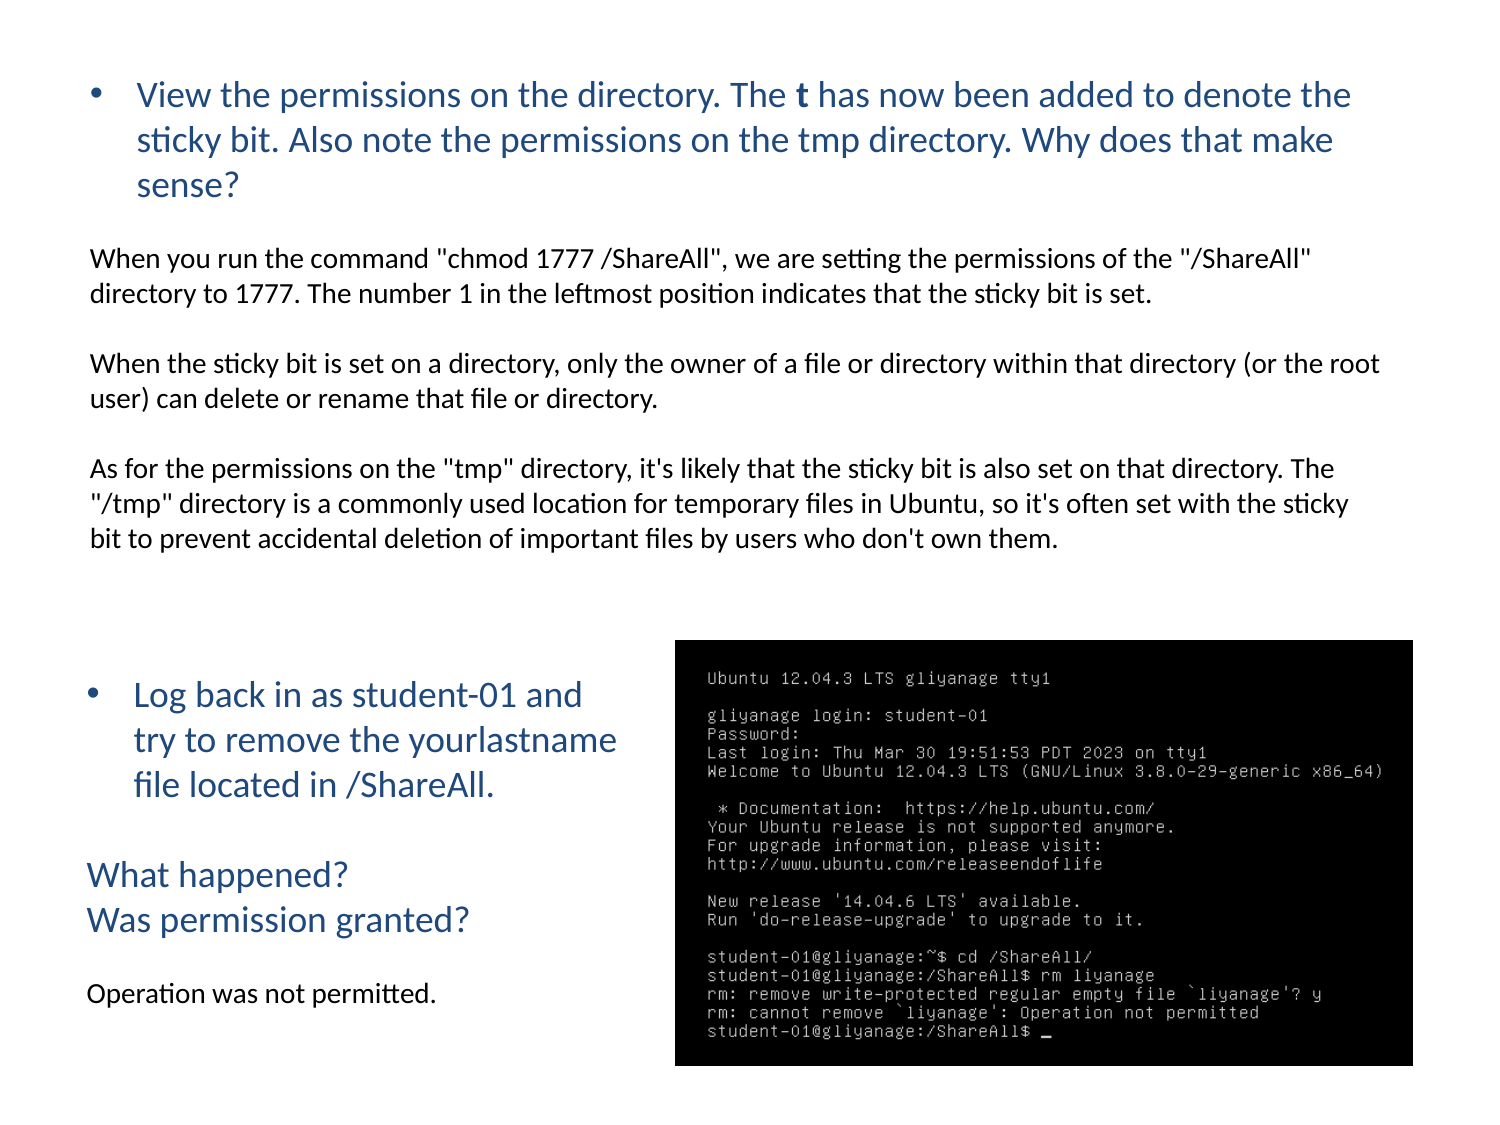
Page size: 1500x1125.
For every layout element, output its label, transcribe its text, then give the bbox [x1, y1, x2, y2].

text_box Log back in as student-01 and try to remove the yourlastname file located in /ShareAll. What happened? Was permission granted? Operation was not permitted. [71, 662, 635, 1018]
text_box View the permissions on the directory. The t has now been added to denote the sticky bit. Also note the permissions on the tmp directory. Why does that make sense? When you run the command "chmod 1777 /ShareAll", we are setting the permissions of the "/ShareAll" directory to 1777. The number 1 in the leftmost position indicates that the sticky bit is set. When the sticky bit is set on a directory, only the owner of a file or directory within that directory (or the root user) can delete or rename that file or directory. As for the permissions on the "tmp" directory, it's likely that the sticky bit is also set on that directory. The "/tmp" directory is a commonly used location for temporary files in Ubuntu, so it's often set with the sticky bit to prevent accidental deletion of important files by users who don't own them. [75, 62, 1400, 597]
picture [674, 640, 1413, 1066]
